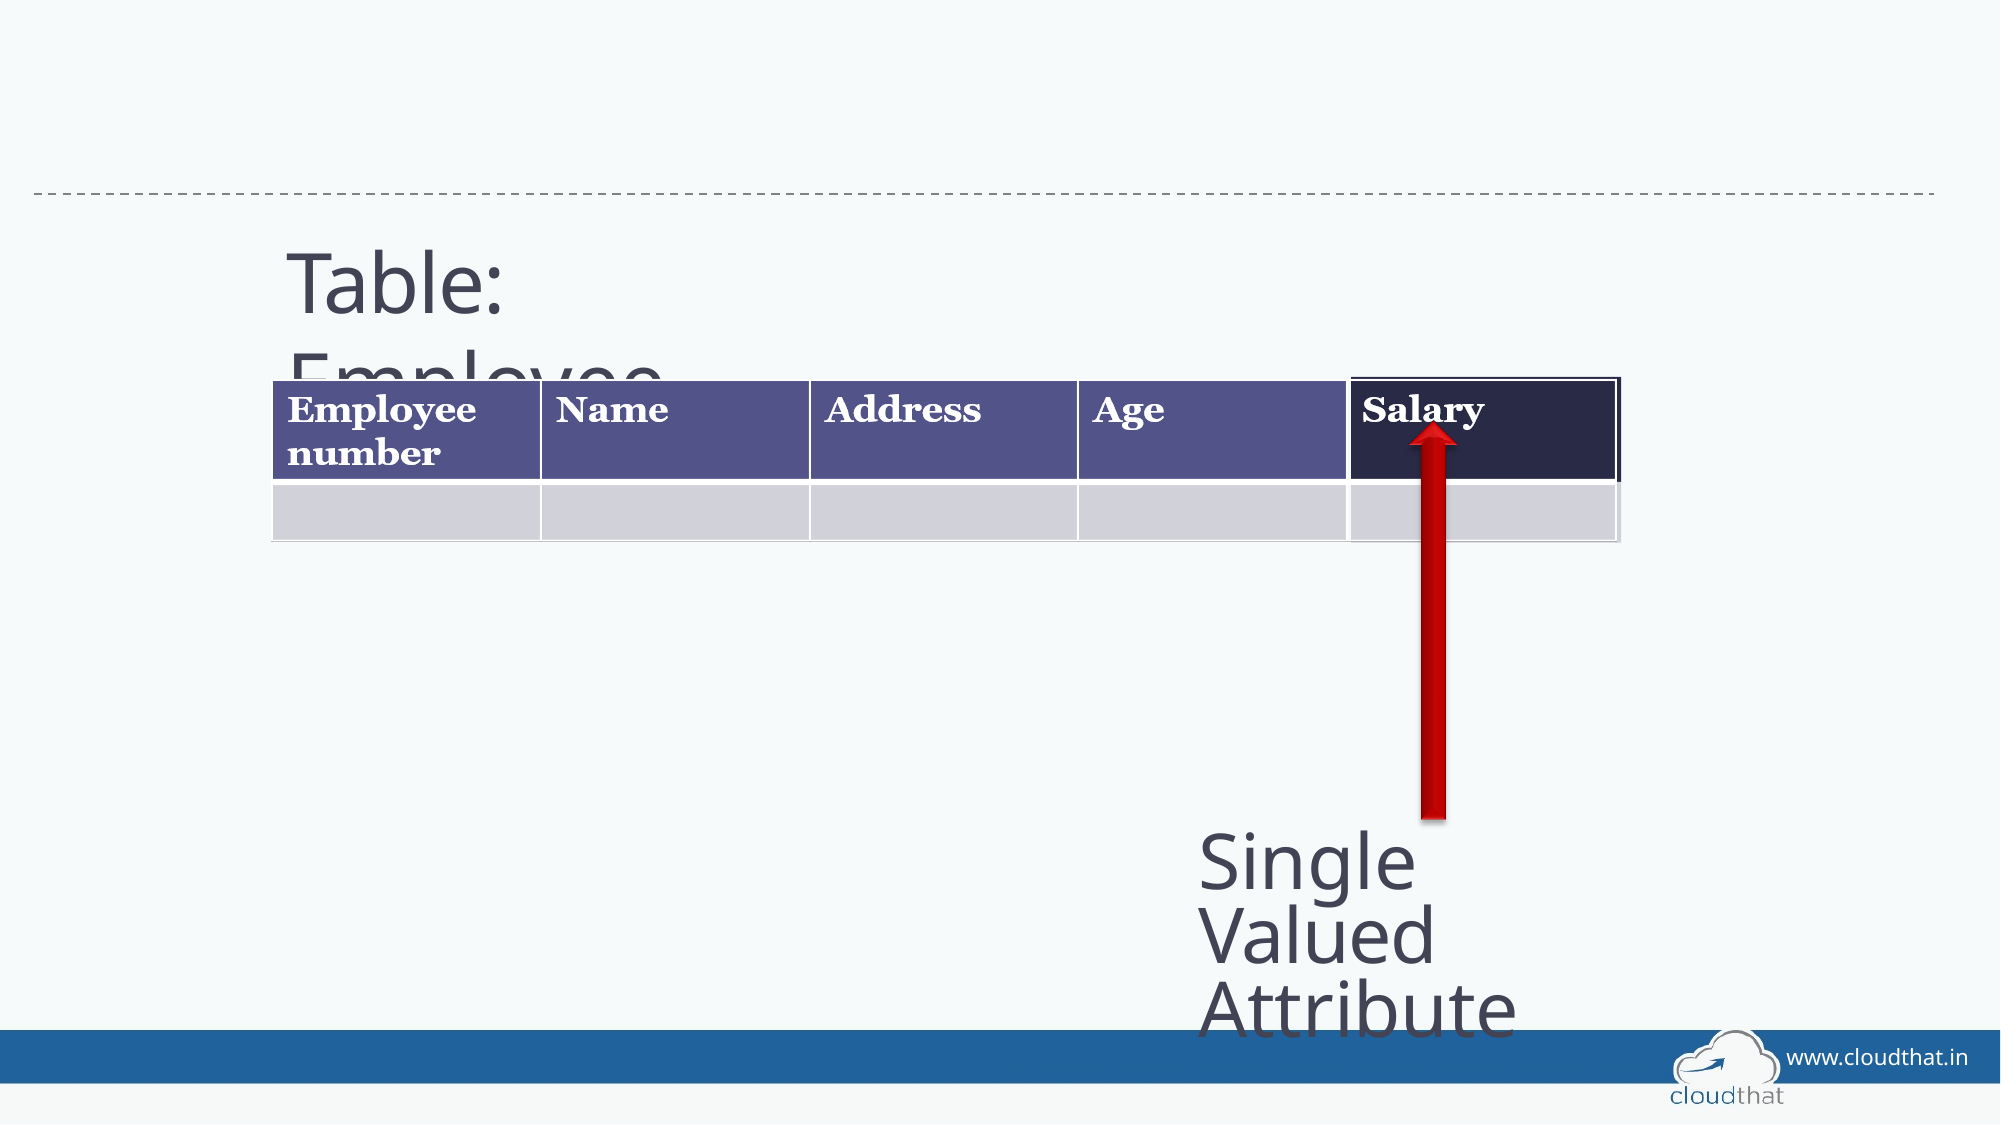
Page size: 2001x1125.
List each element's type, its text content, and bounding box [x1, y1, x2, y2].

text_box Table: Employee [283, 228, 905, 374]
text_box [1399, 552, 1466, 810]
picture [0, 1026, 2001, 1124]
picture [269, 375, 1621, 542]
text_box Single Valued Attribute [1196, 810, 1657, 1053]
